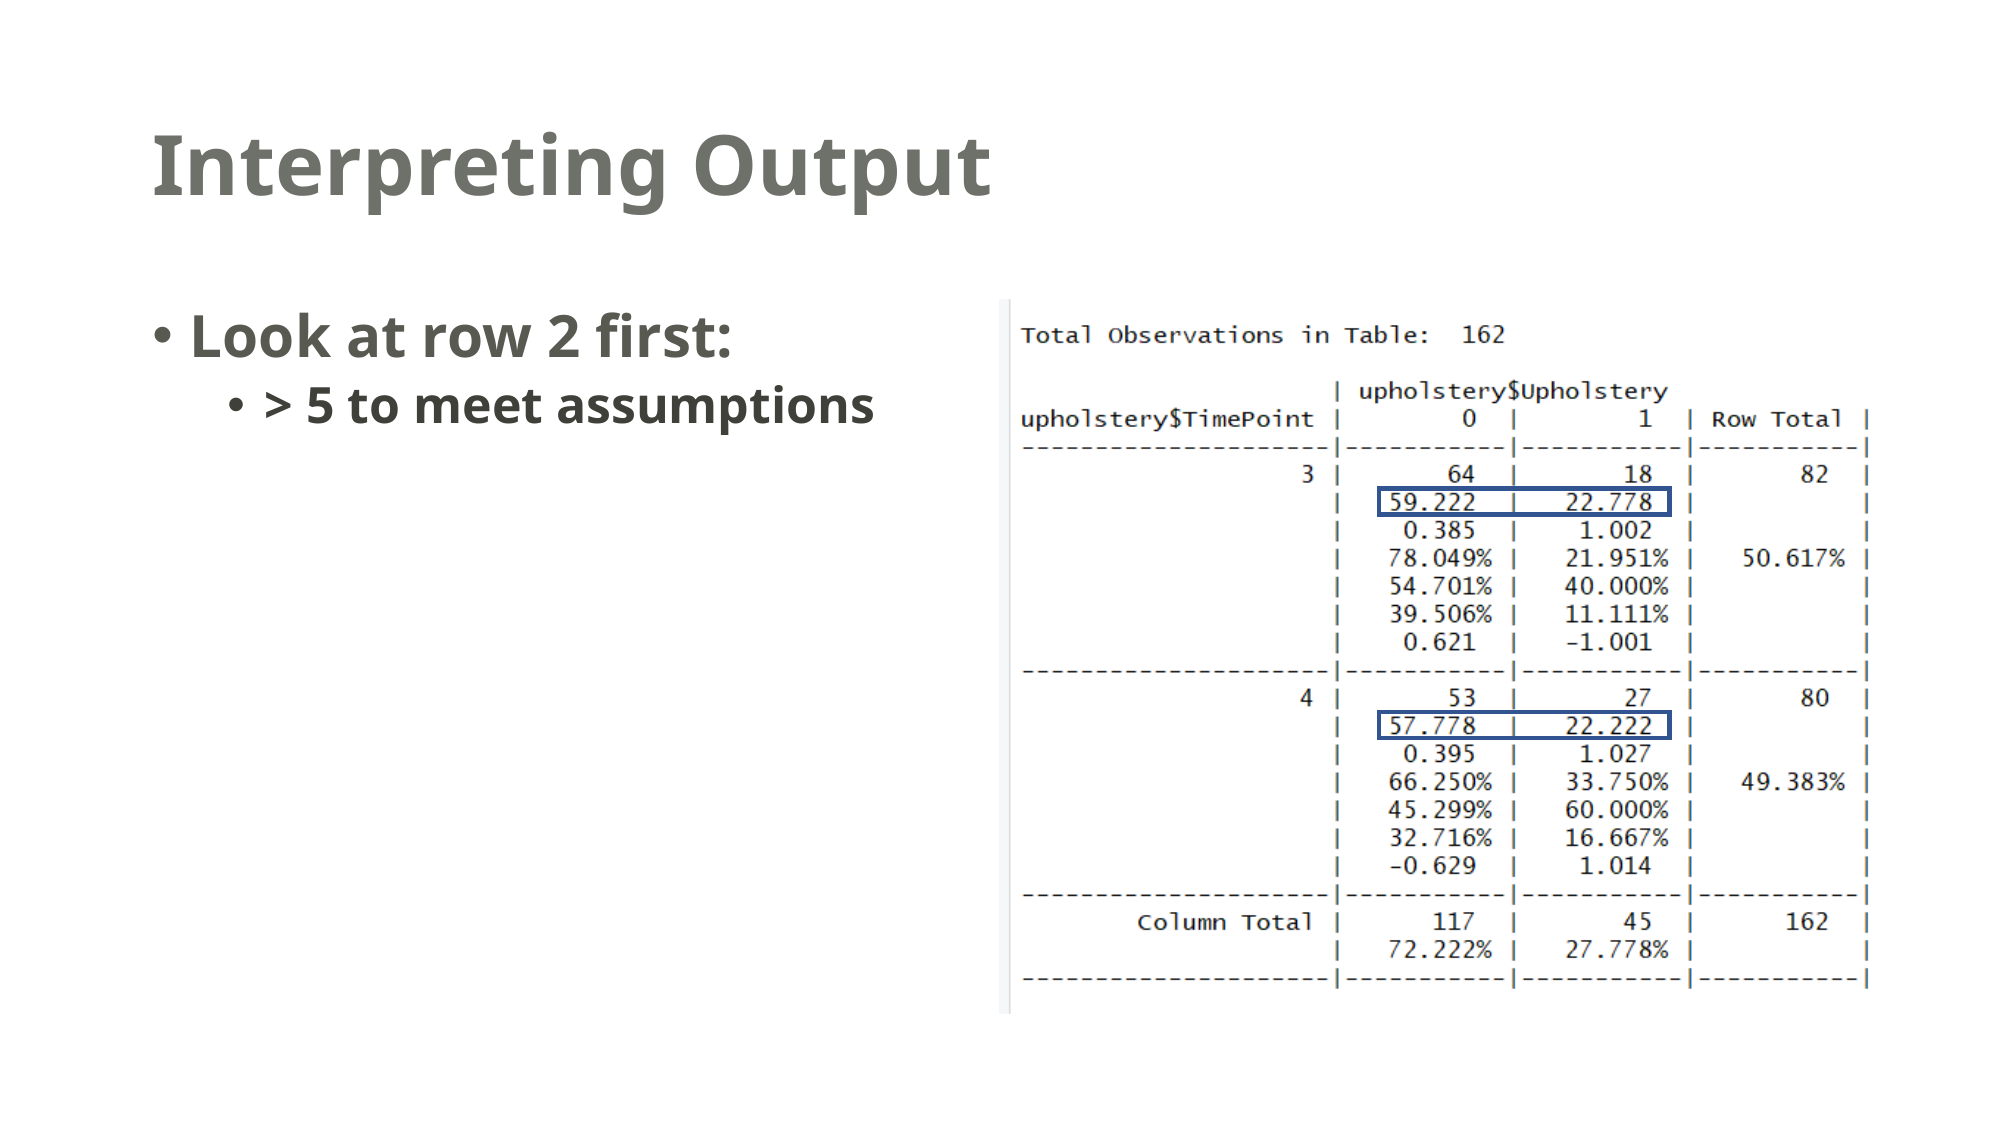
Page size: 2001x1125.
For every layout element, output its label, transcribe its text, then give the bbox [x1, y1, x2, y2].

title Interpreting Output [137, 59, 1863, 278]
list Look at row 2 first: > 5 to meet assumptions [137, 299, 999, 1014]
picture [999, 299, 1924, 1014]
